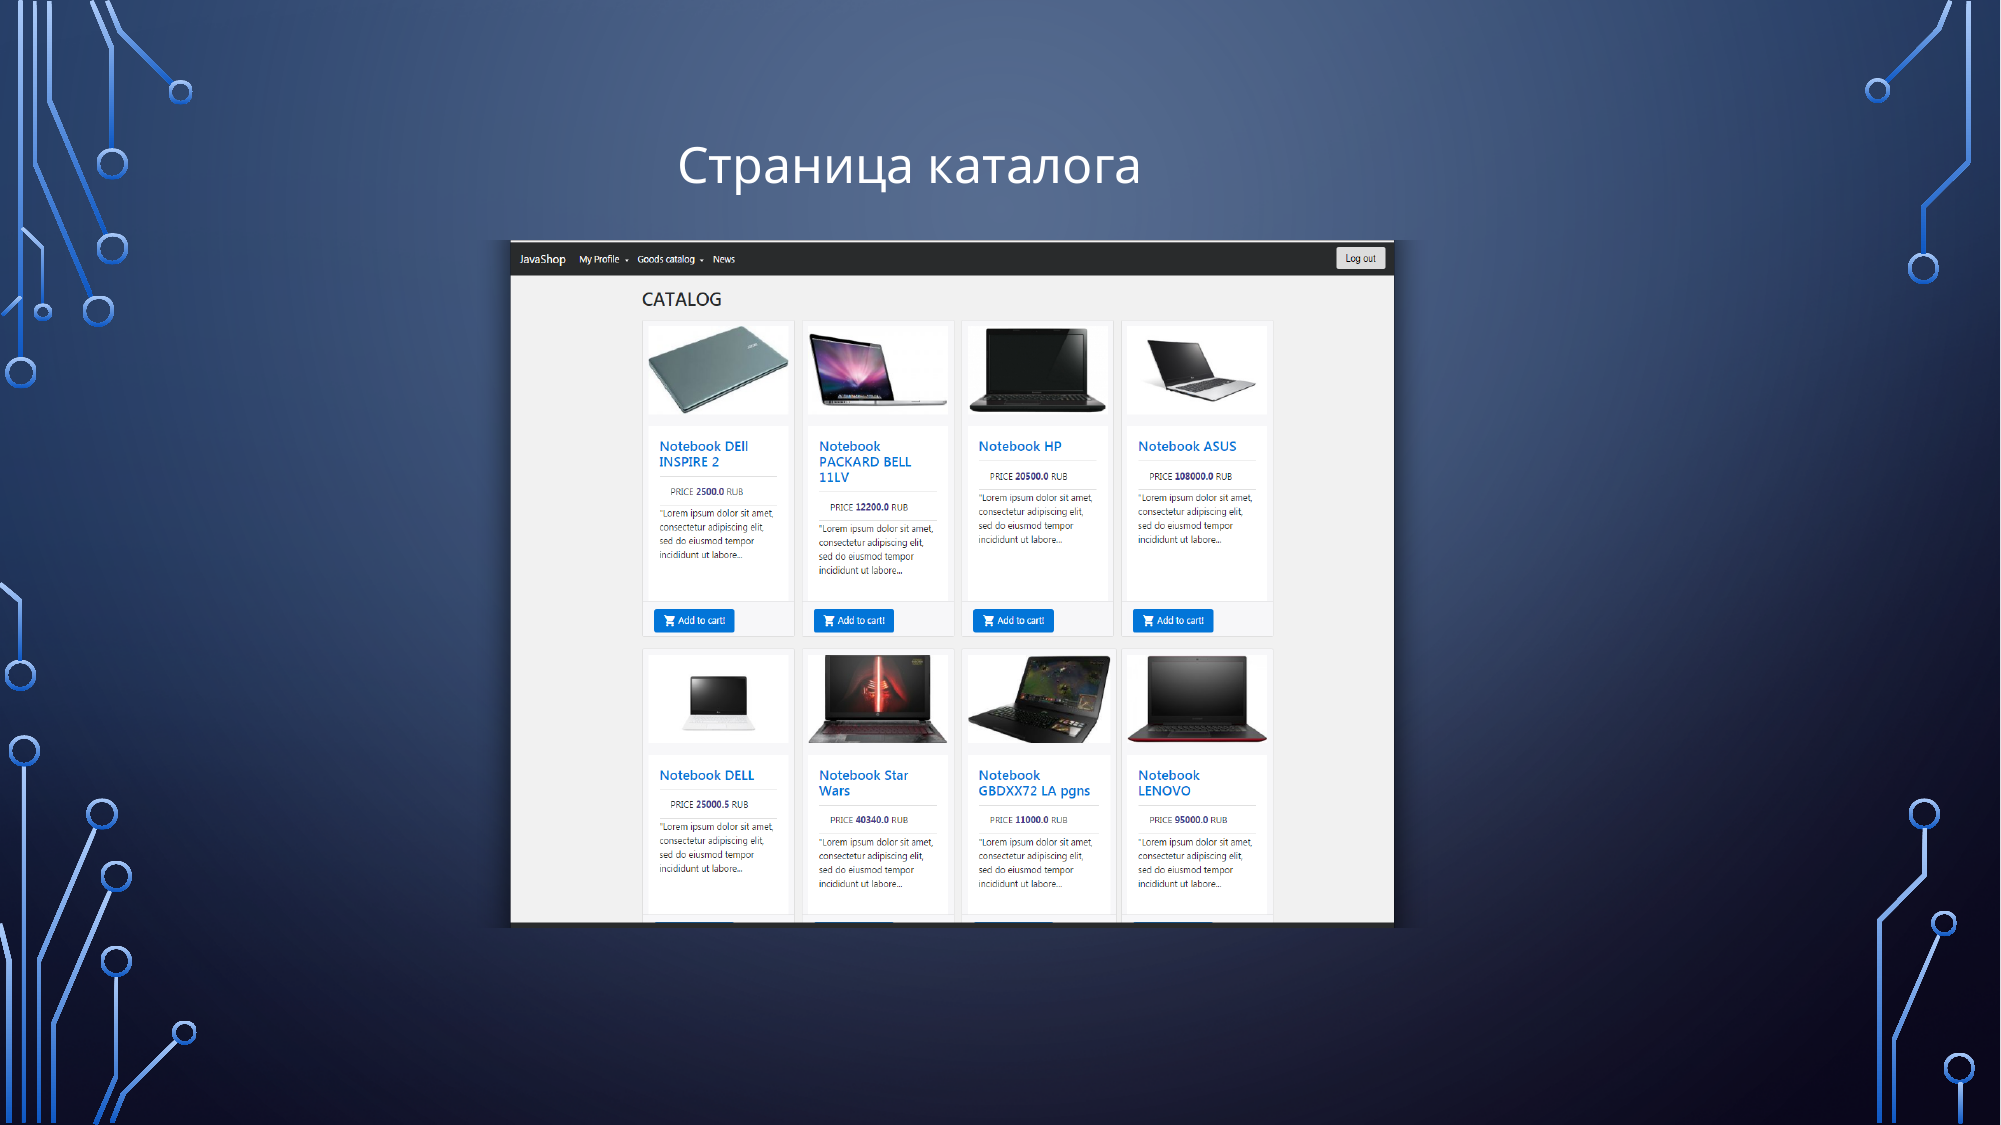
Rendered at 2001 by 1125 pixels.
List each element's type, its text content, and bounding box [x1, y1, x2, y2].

picture [476, 240, 1429, 928]
text_box Страница каталога [662, 126, 1158, 201]
